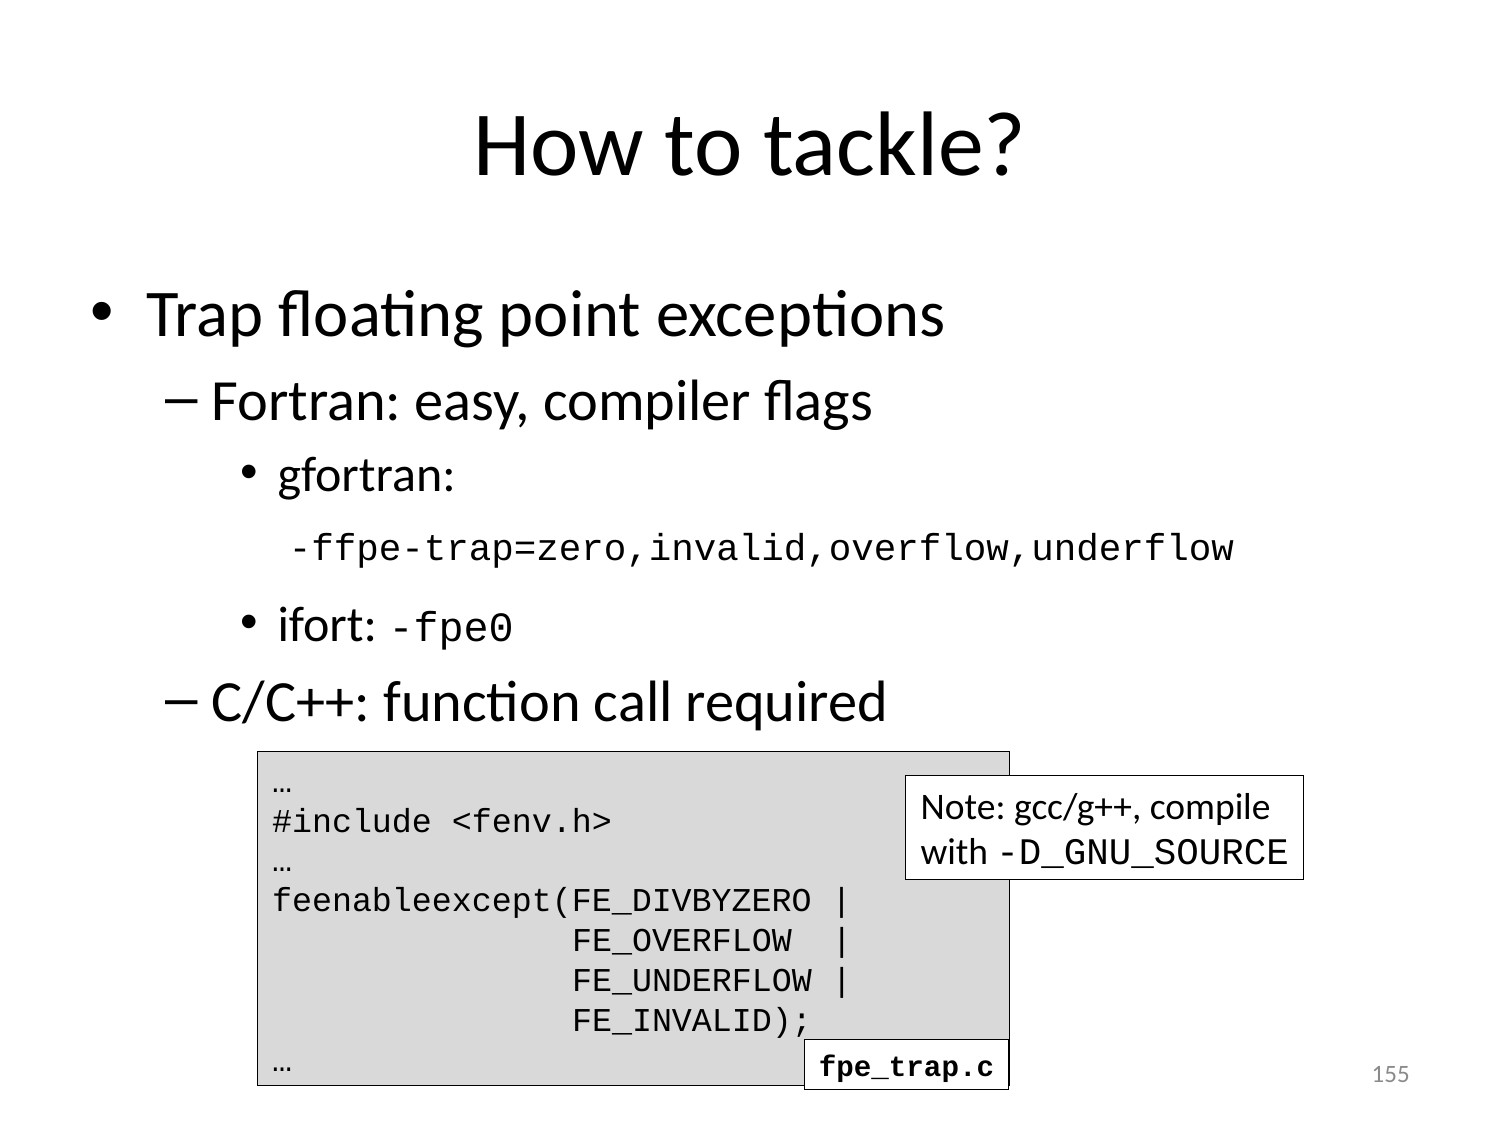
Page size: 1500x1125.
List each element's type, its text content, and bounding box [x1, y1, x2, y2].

text_box Note: gcc/g++, compile with -D_GNU_SOURCE [1015, 775, 1304, 880]
text_box -ffpe-trap=zero,invalid,overflow,underflow [274, 515, 1249, 575]
title How to tackle? [75, 45, 1425, 233]
list Trap floating point exceptions Fortran: easy, compiler flags gfortran: ifort: -fpe0 C/C++: function call required [75, 262, 1425, 1005]
slide_number 155 [1074, 1042, 1425, 1103]
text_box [257, 751, 1011, 1091]
